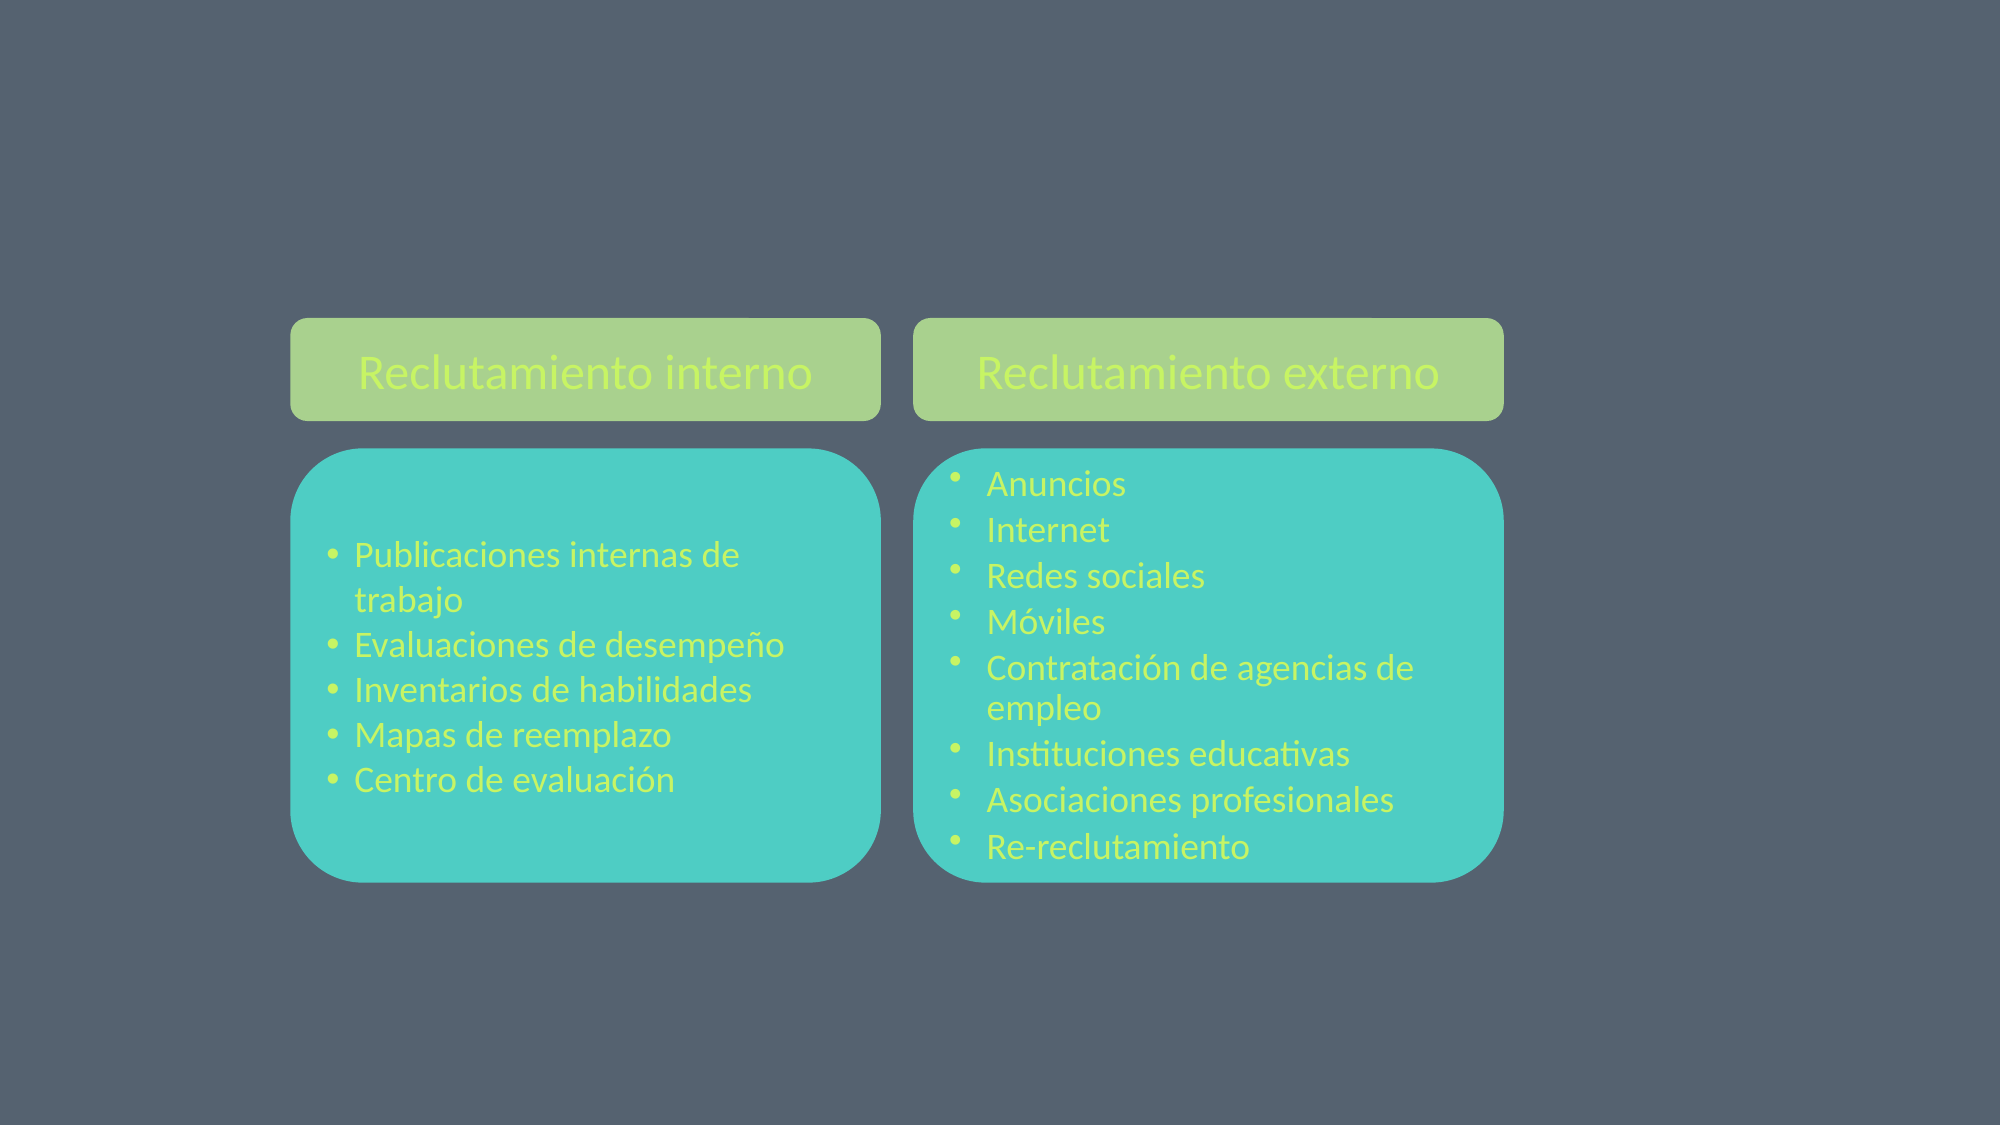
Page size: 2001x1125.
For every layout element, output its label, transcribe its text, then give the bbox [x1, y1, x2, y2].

text_box Reclutamiento interno [289, 316, 882, 423]
text_box Publicaciones internas de trabajo Evaluaciones de desempeño Inventarios de habilidades Mapas de reemplazo Centro de evaluación [289, 447, 882, 884]
text_box Anuncios Internet Redes sociales Móviles Contratación de agencias de empleo Instituciones educativas Asociaciones profesionales Re-reclutamiento [912, 447, 1505, 884]
text_box Reclutamiento externo [912, 316, 1505, 423]
